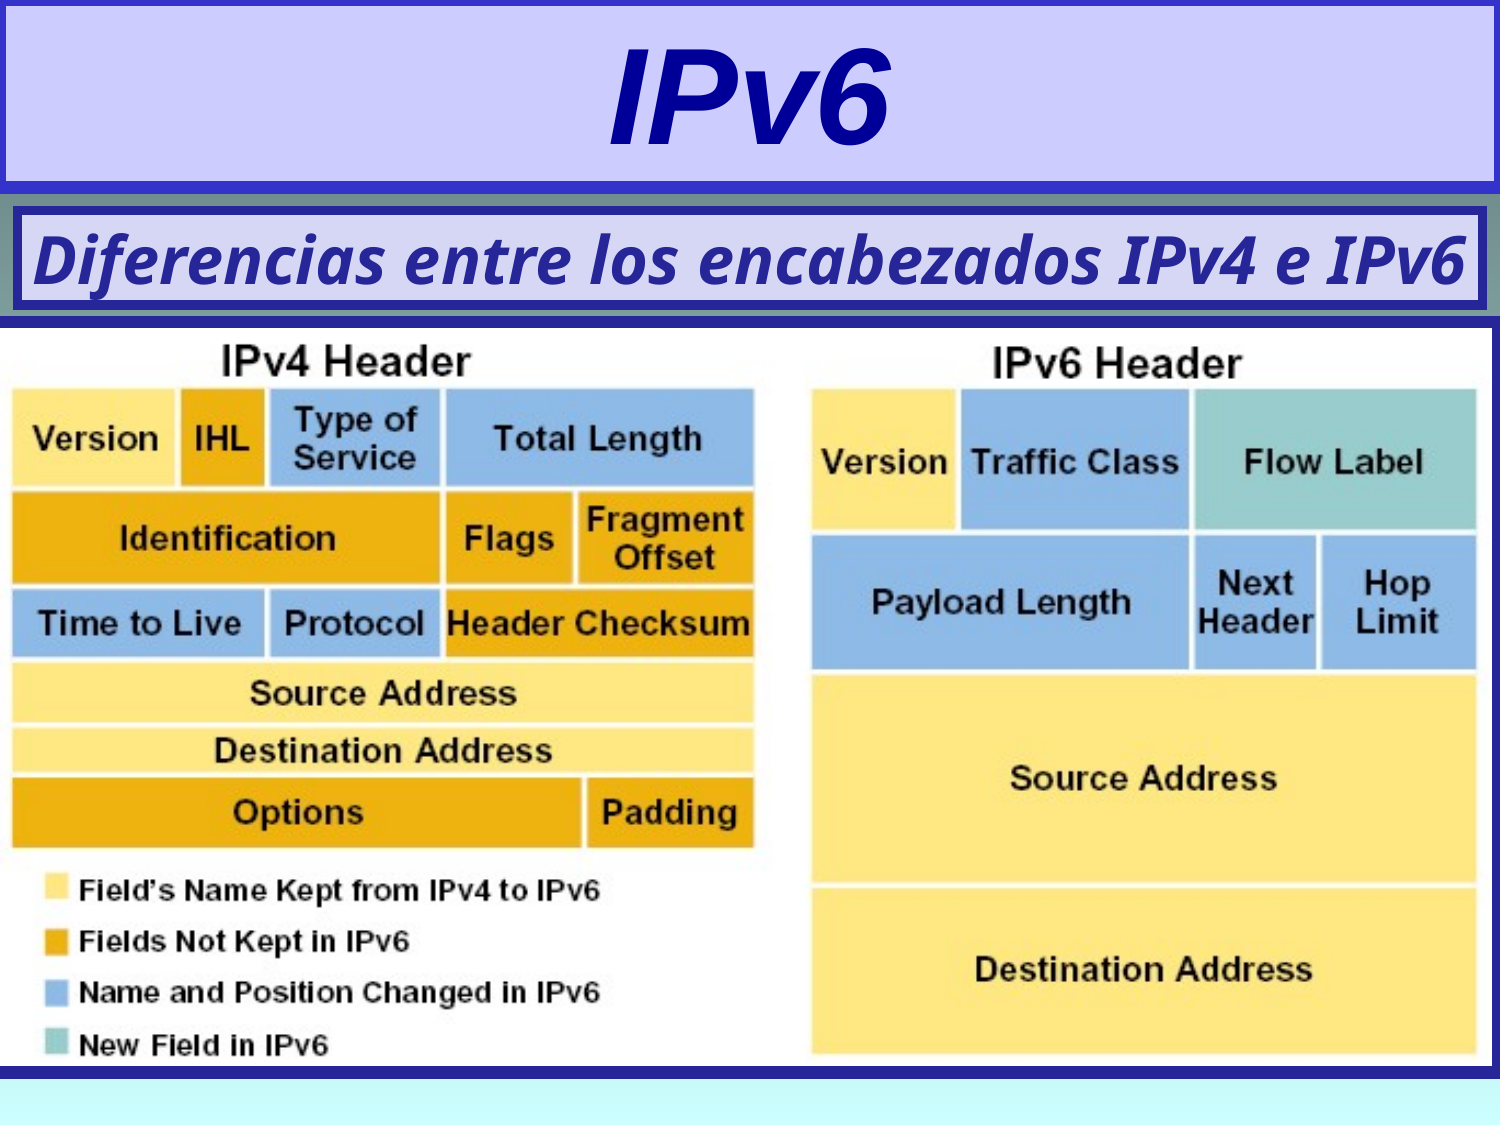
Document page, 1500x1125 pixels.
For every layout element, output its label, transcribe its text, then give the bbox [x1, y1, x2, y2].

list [0, 327, 1492, 1067]
title IPv6 [0, 0, 1500, 188]
text_box Diferencias entre los encabezados IPv4 e IPv6 [17, 210, 1483, 305]
